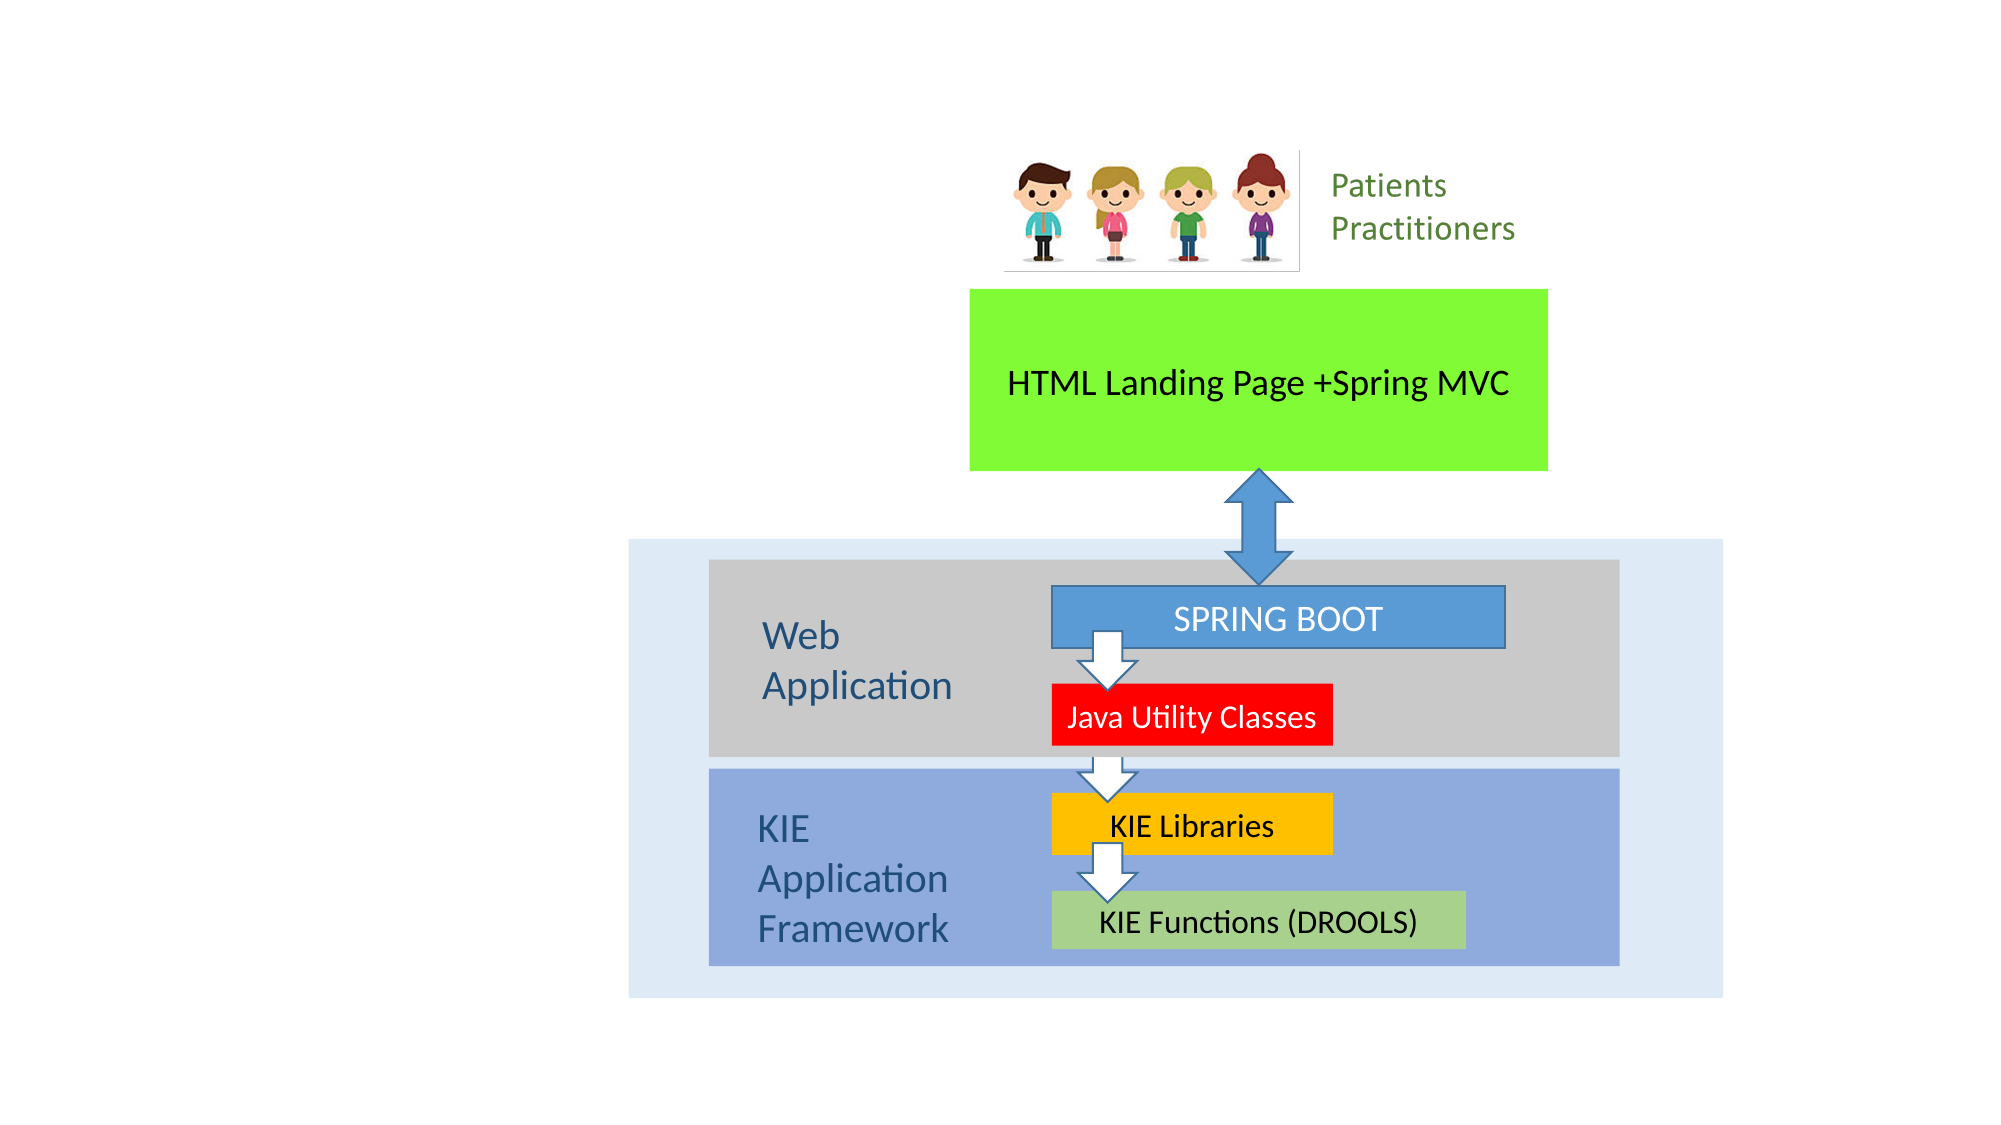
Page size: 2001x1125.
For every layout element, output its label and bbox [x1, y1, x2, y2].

text_box [628, 150, 1724, 999]
